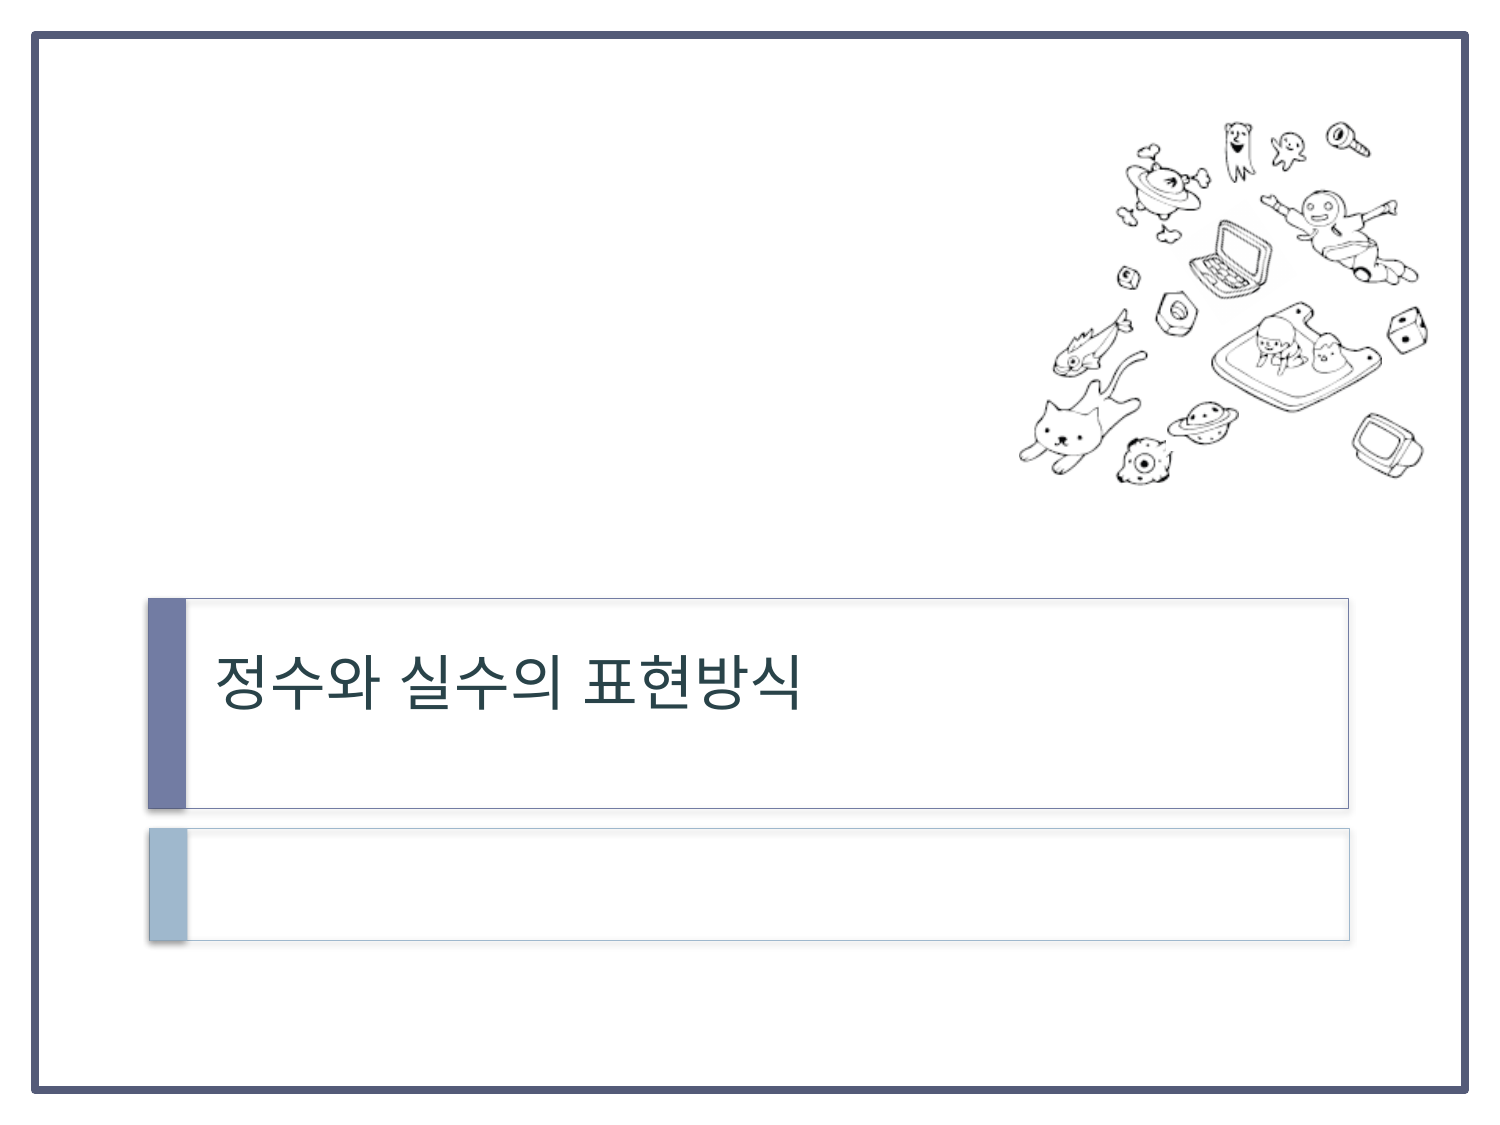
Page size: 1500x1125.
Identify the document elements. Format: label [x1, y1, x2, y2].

picture [1019, 116, 1437, 509]
picture [1323, 116, 1378, 162]
text_box [34, 34, 1466, 1091]
